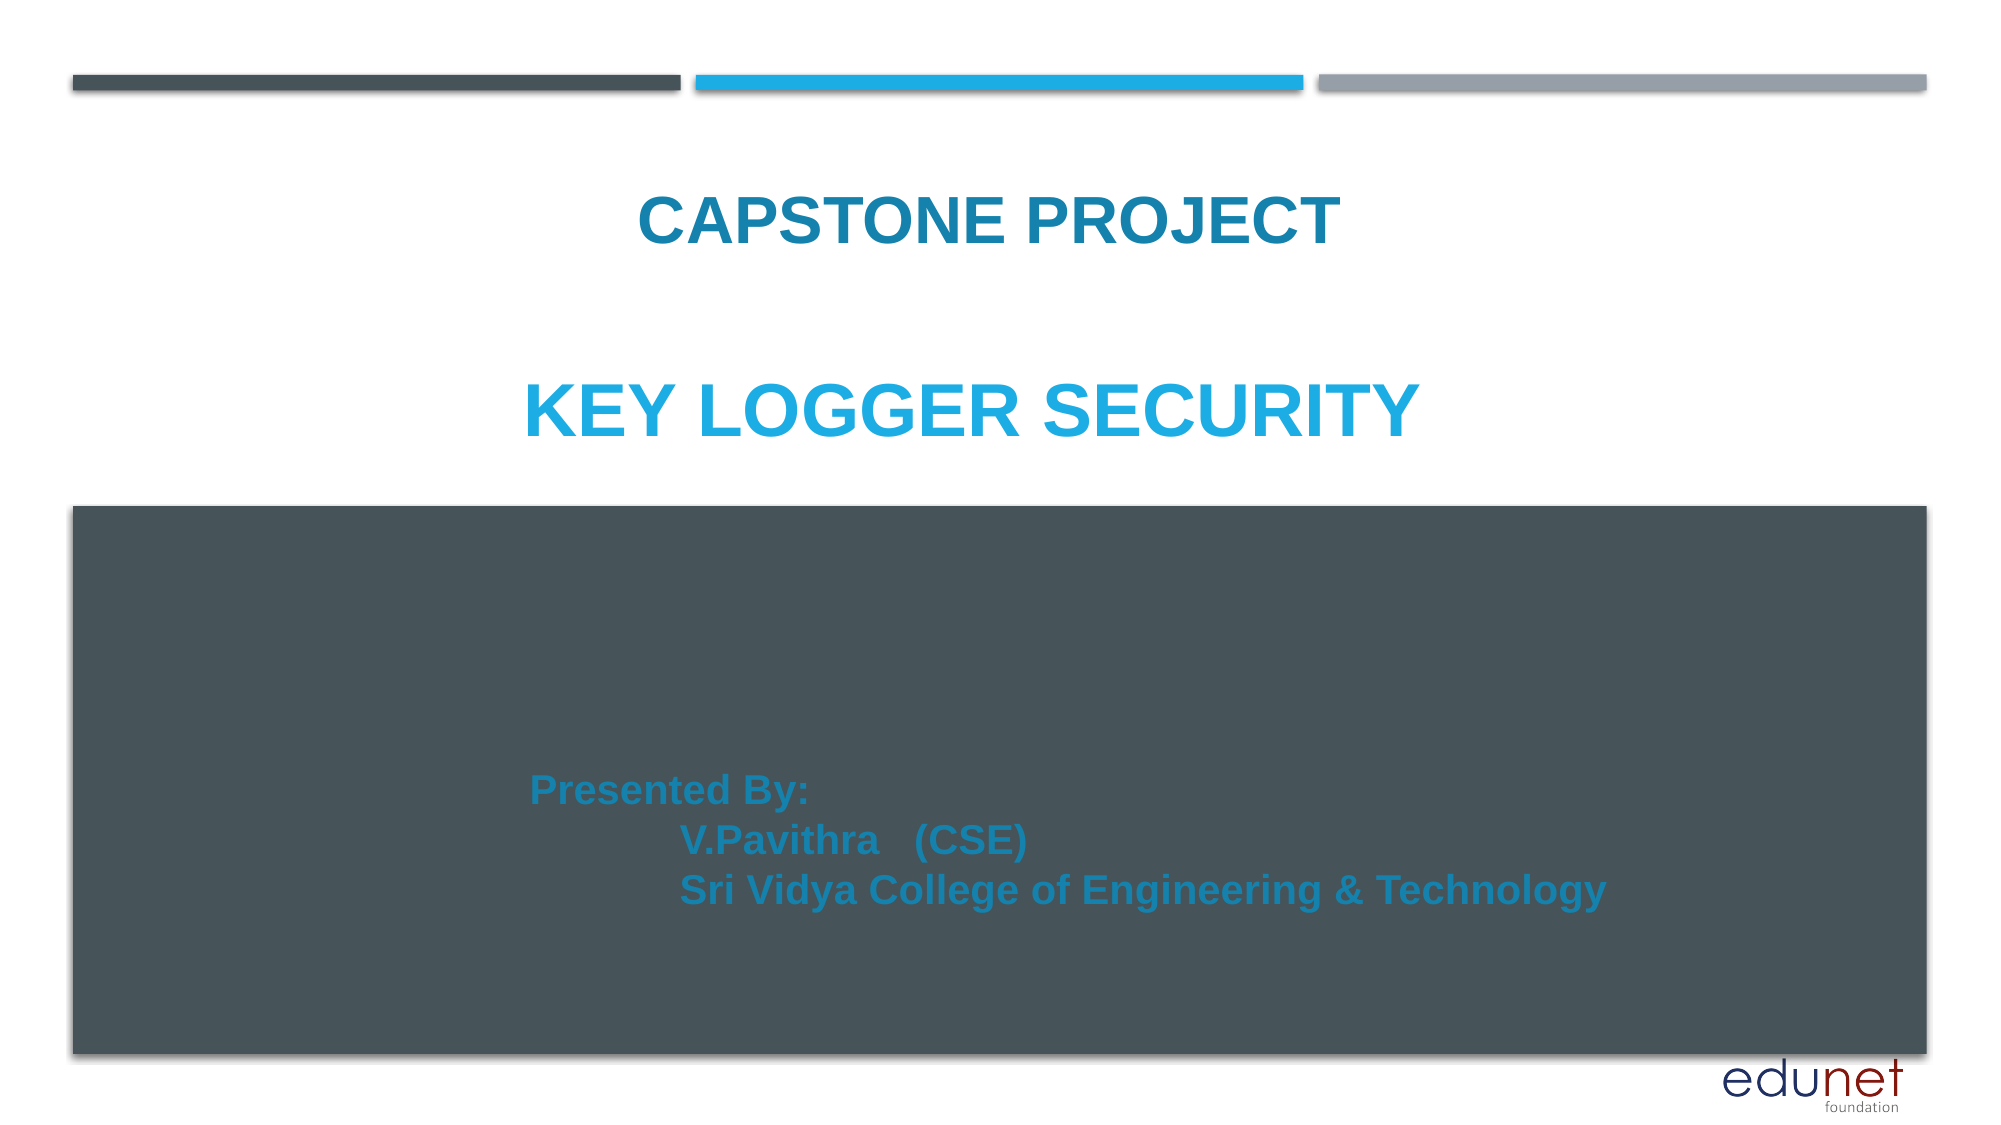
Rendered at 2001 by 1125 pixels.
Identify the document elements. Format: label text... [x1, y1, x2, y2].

text_box Presented By: V.Pavithra (CSE) Sri Vidya College of Engineering & Technology [514, 755, 1824, 971]
title KEY LOGGER SECURITY [222, 298, 1723, 460]
picture [1719, 1056, 1905, 1116]
text_box CAPSTONE PROJECT [0, 169, 2000, 265]
